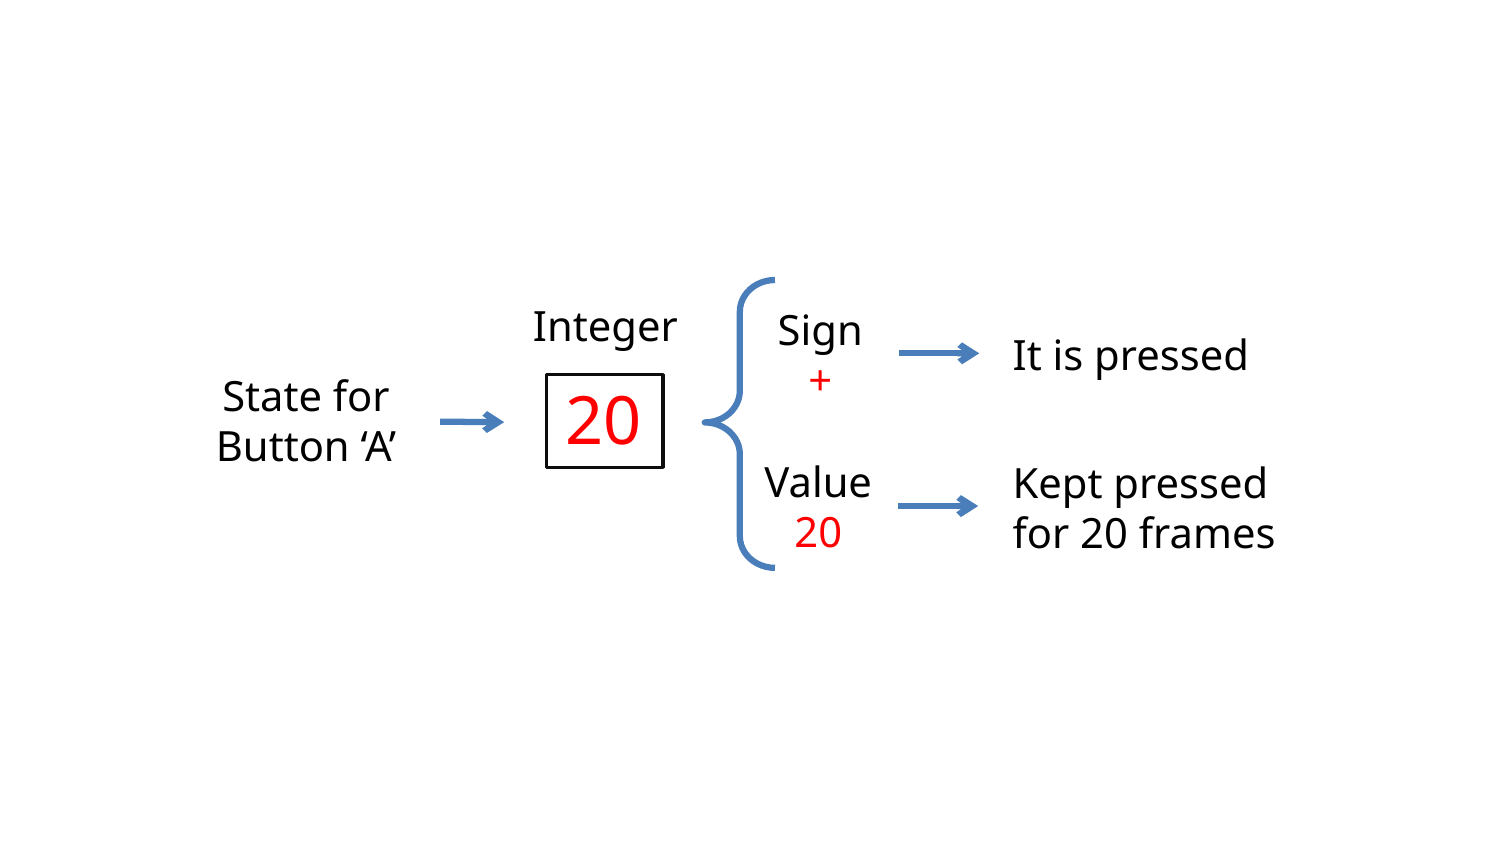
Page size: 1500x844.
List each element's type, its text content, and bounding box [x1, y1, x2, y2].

text_box 20 [548, 370, 659, 466]
text_box Integer [510, 291, 700, 357]
text_box [703, 391, 775, 446]
text_box State for Button ‘A’ [148, 362, 464, 478]
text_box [743, 296, 1282, 390]
text_box [544, 373, 665, 470]
text_box [744, 279, 775, 294]
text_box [733, 447, 1330, 566]
